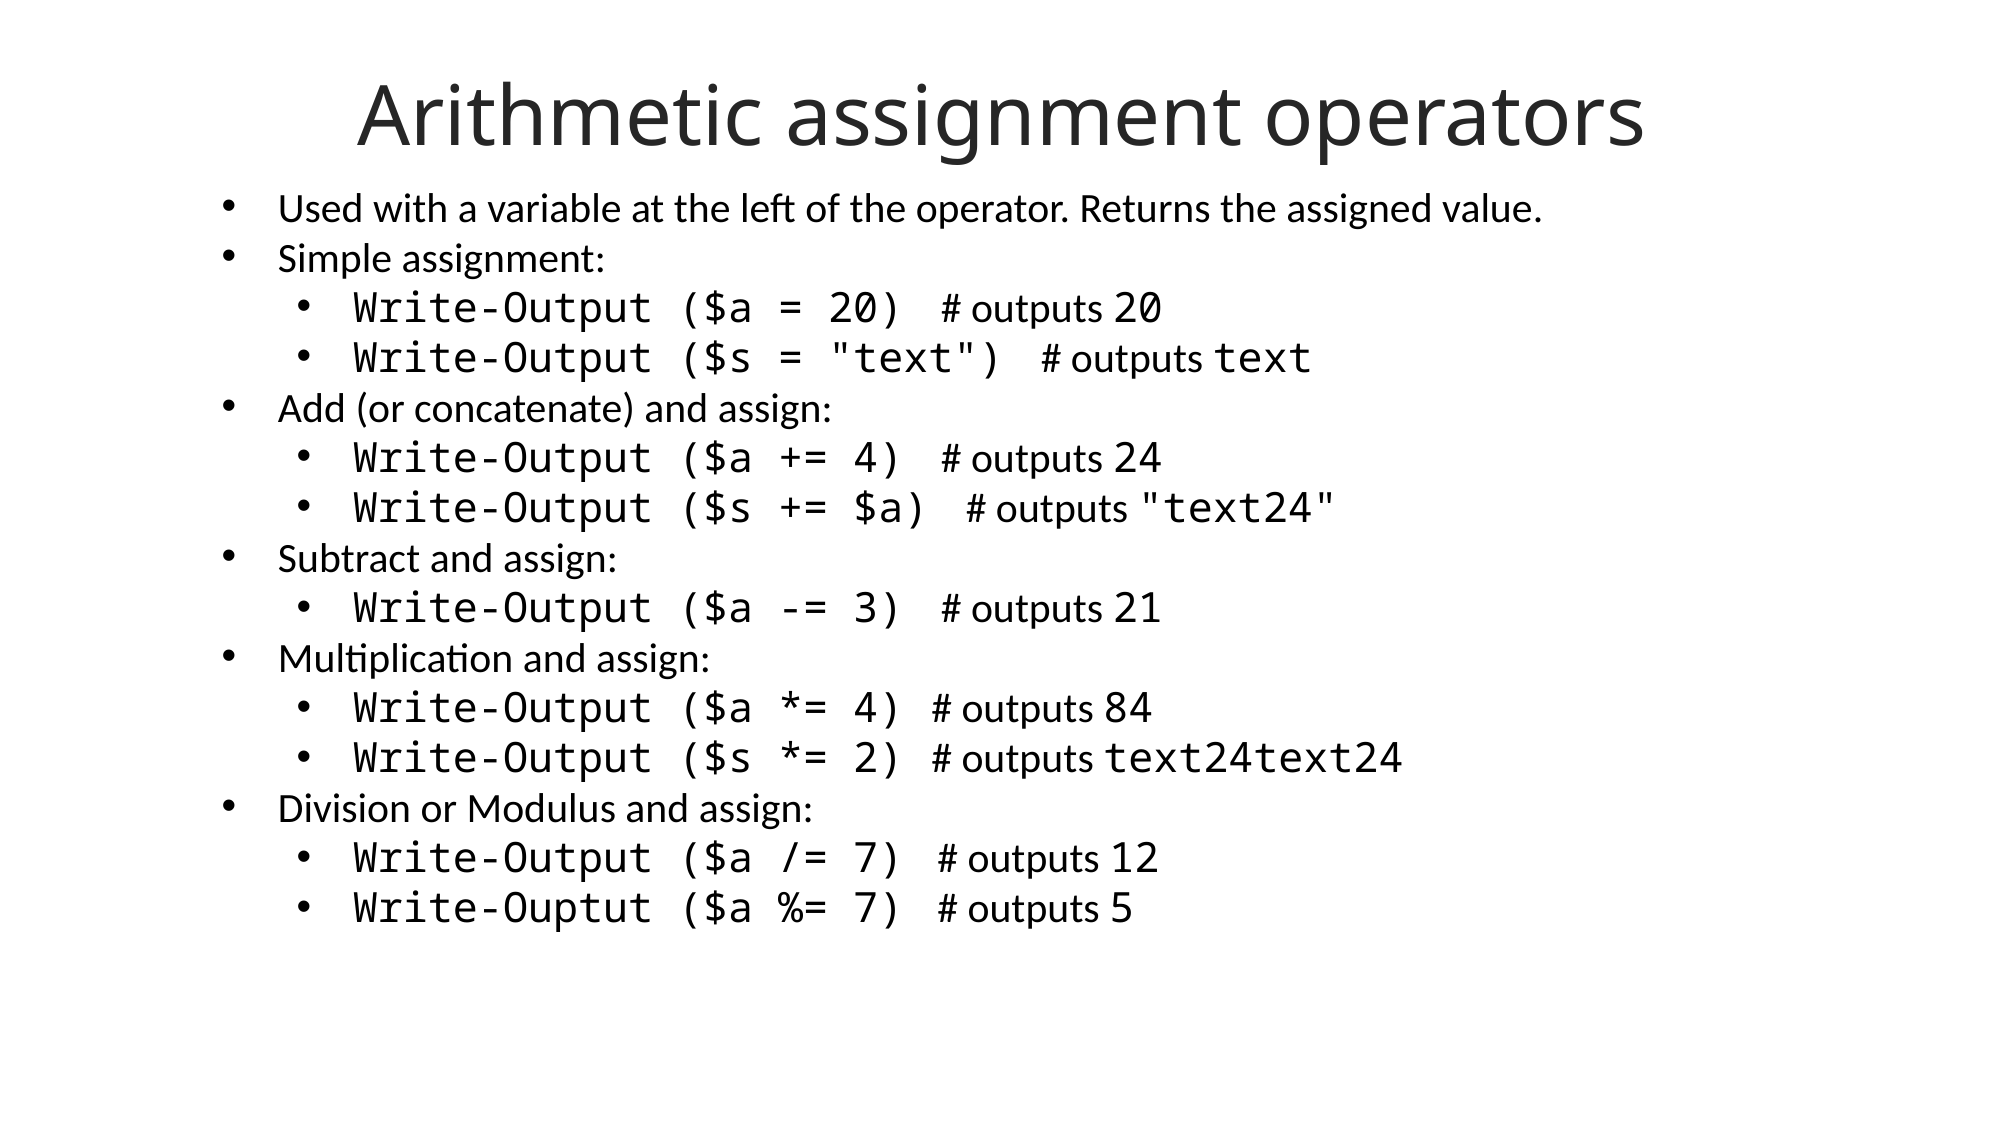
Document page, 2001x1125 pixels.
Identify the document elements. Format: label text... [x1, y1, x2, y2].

text_box Used with a variable at the left of the operator. Returns the assigned value. Simple assignment: Write-Output ($a = 20) # outputs 20 Write-Output ($s = "text") # outputs text Add (or concatenate) and assign: Write-Output ($a += 4) # outputs 24 Write-Output ($s += $a) # outputs "text24" Subtract and assign: Write-Output ($a -= 3) # outputs 21 Multiplication and assign: Write-Output ($a *= 4) # outputs 84 Write-Output ($s *= 2) # outputs text24text24 Division or Modulus and assign: Write-Output ($a /= 7) # outputs 12 Write-Ouptut ($a %= 7) # outputs 5 [206, 173, 1792, 939]
list Arithmetic assignment operators [53, 55, 1952, 175]
